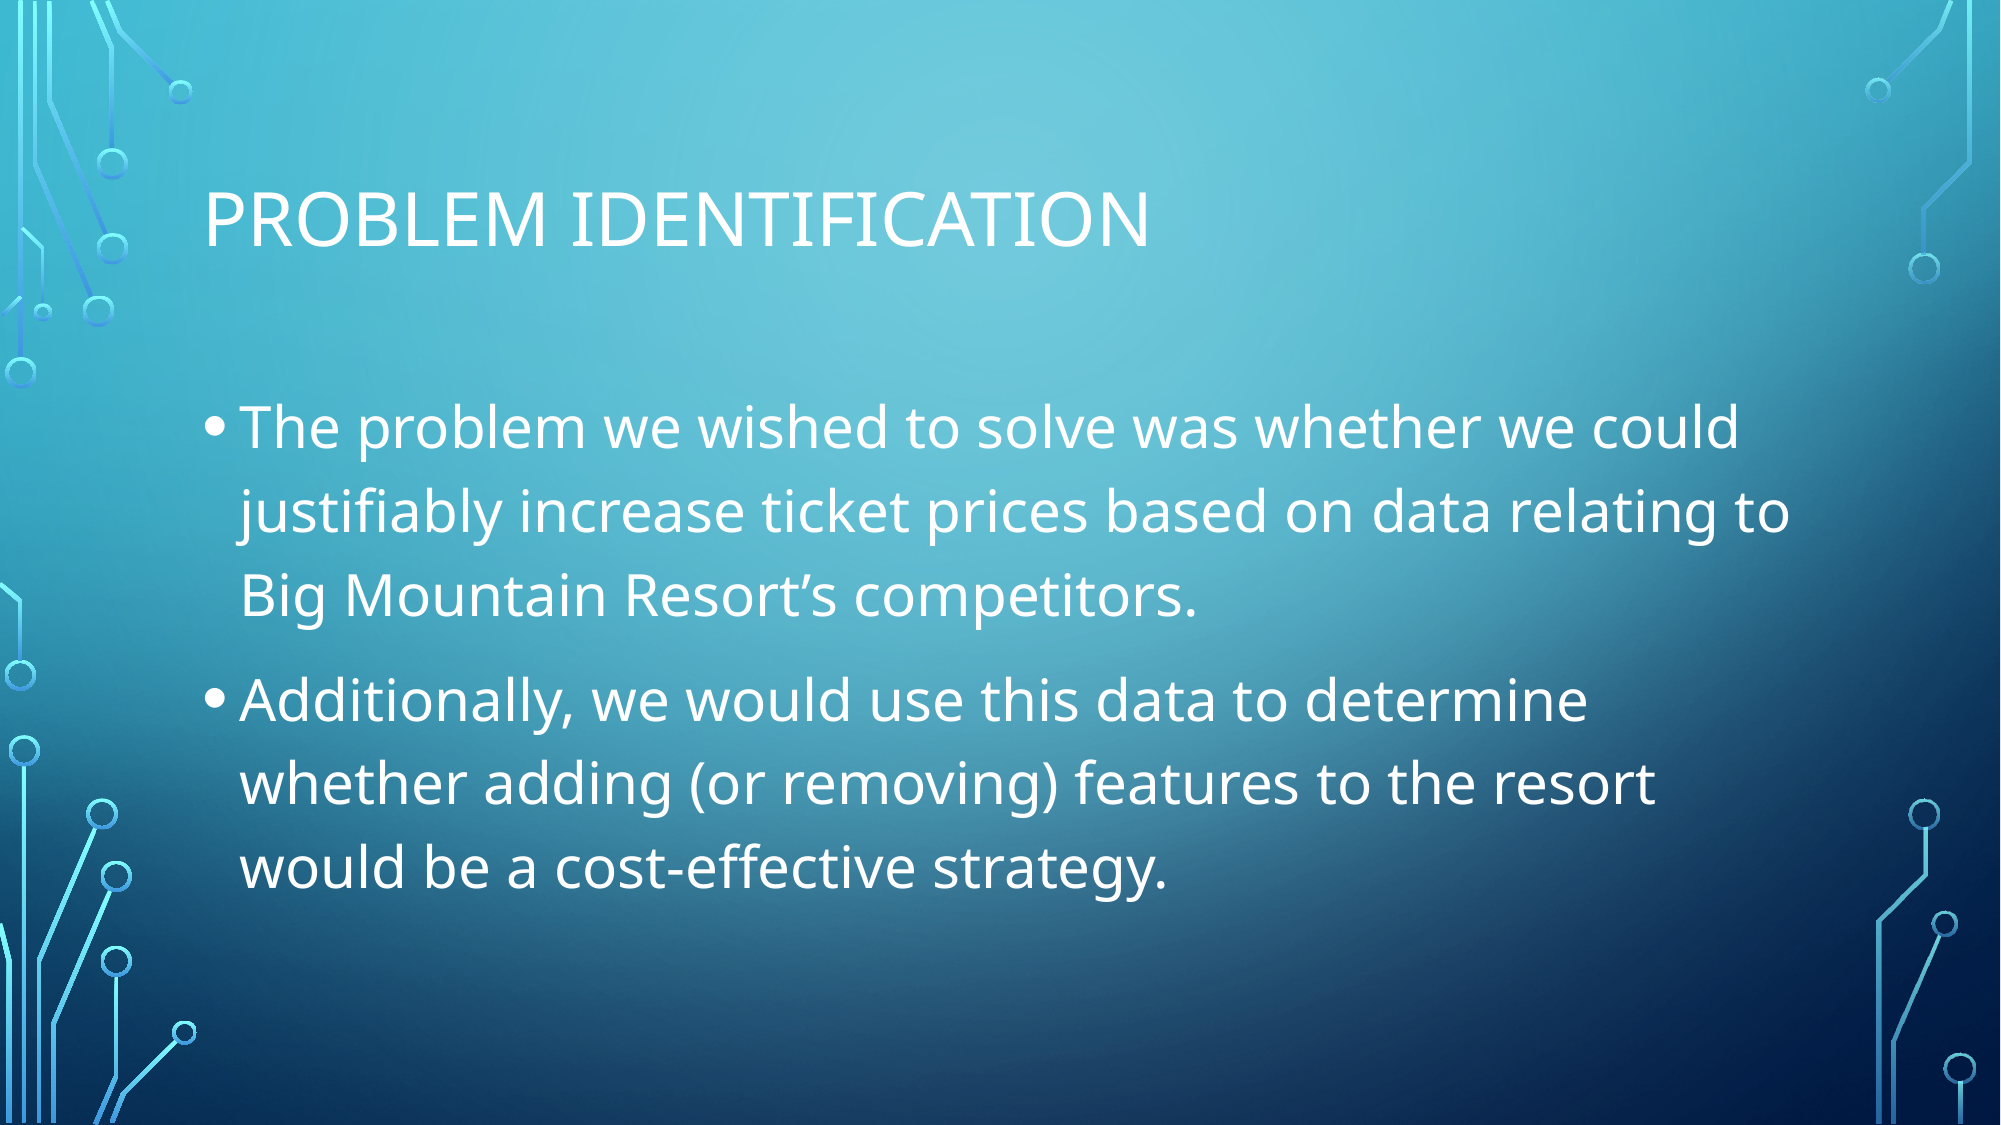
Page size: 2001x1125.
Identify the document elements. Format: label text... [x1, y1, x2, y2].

list The problem we wished to solve was whether we could justifiably increase ticket prices based on data relating to Big Mountain Resort’s competitors. Additionally, we would use this data to determine whether adding (or removing) features to the resort would be a cost-effective strategy. [187, 369, 1813, 950]
title Problem identification [187, 101, 1813, 344]
